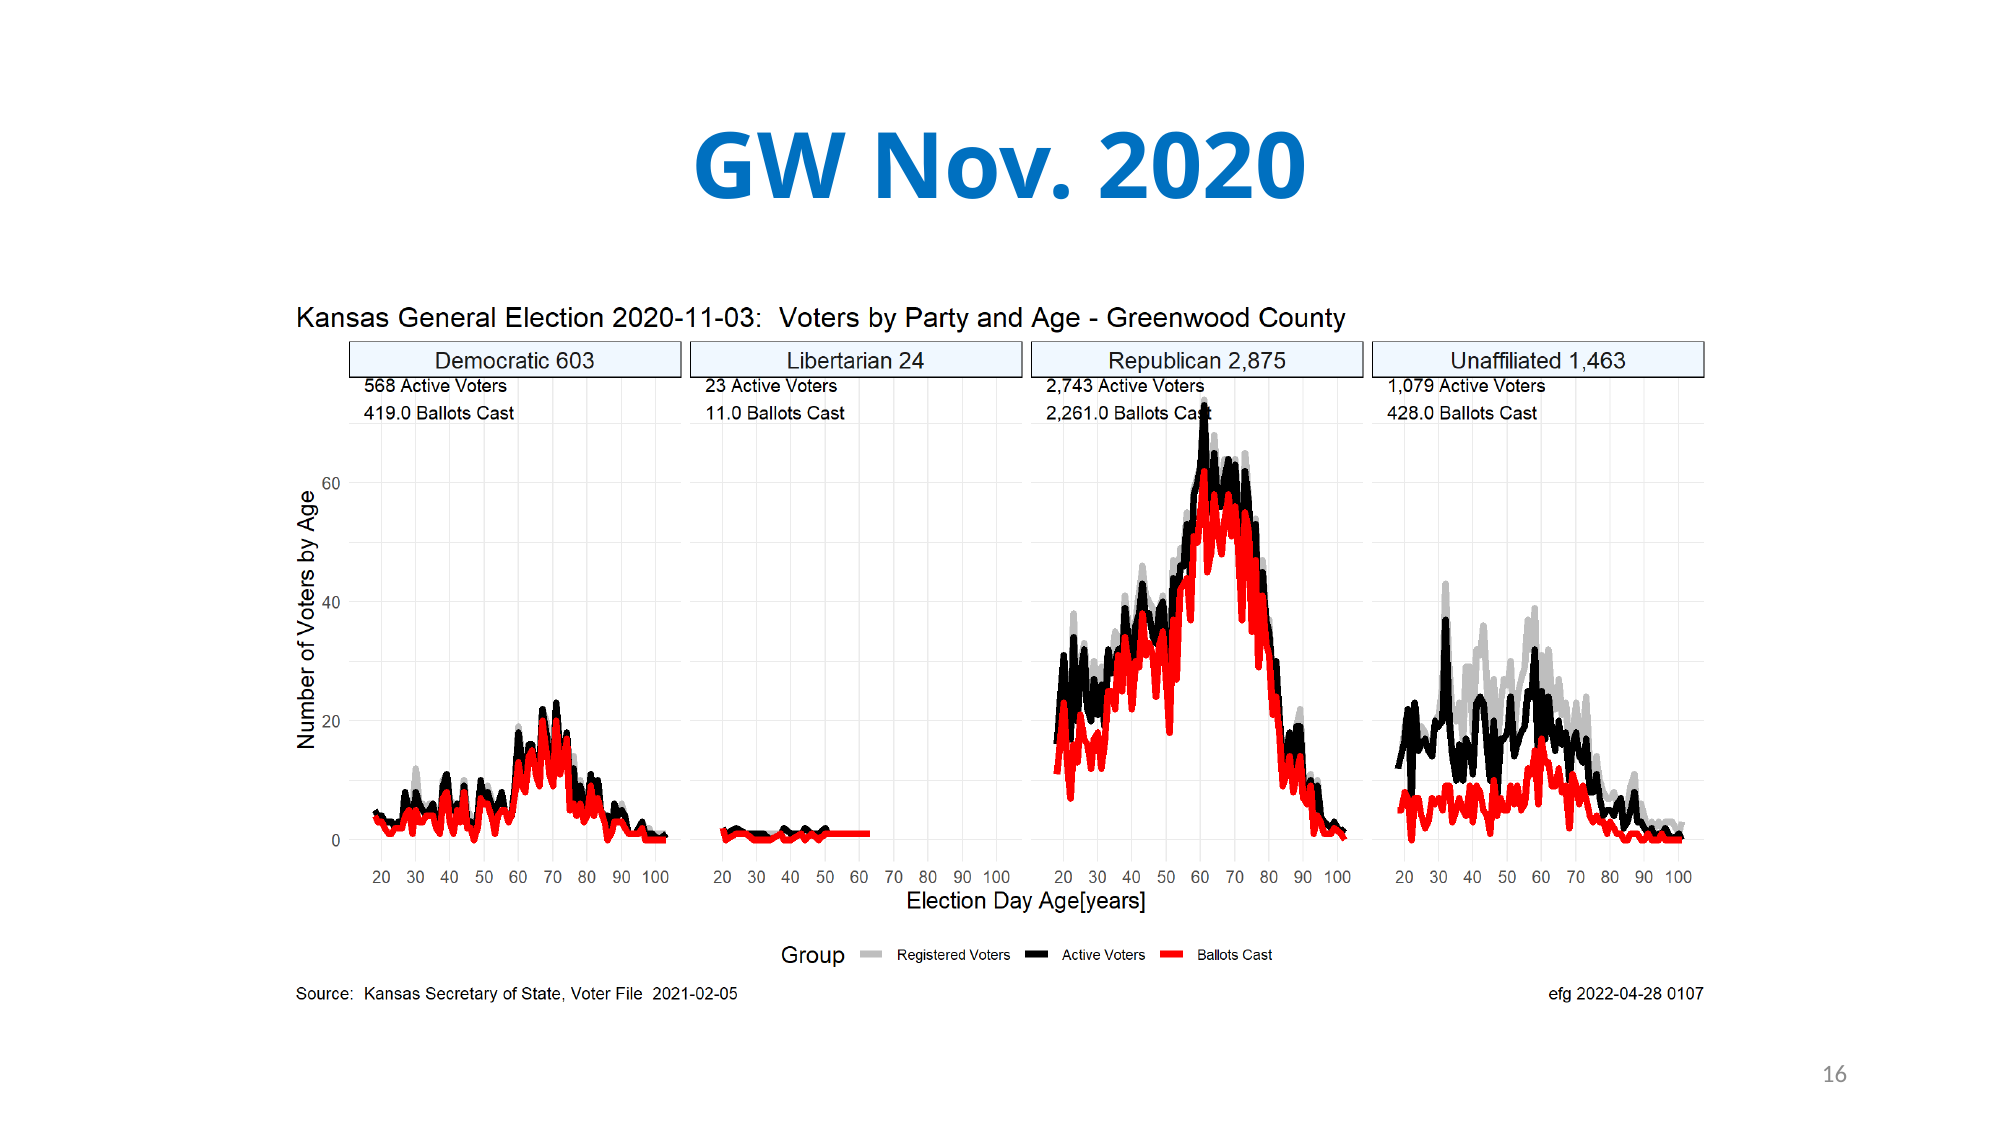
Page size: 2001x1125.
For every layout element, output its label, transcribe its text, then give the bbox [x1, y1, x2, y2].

picture [287, 297, 1713, 1011]
slide_number ‹#› [1412, 1042, 1863, 1103]
title GW Nov. 2020 [137, 59, 1863, 278]
